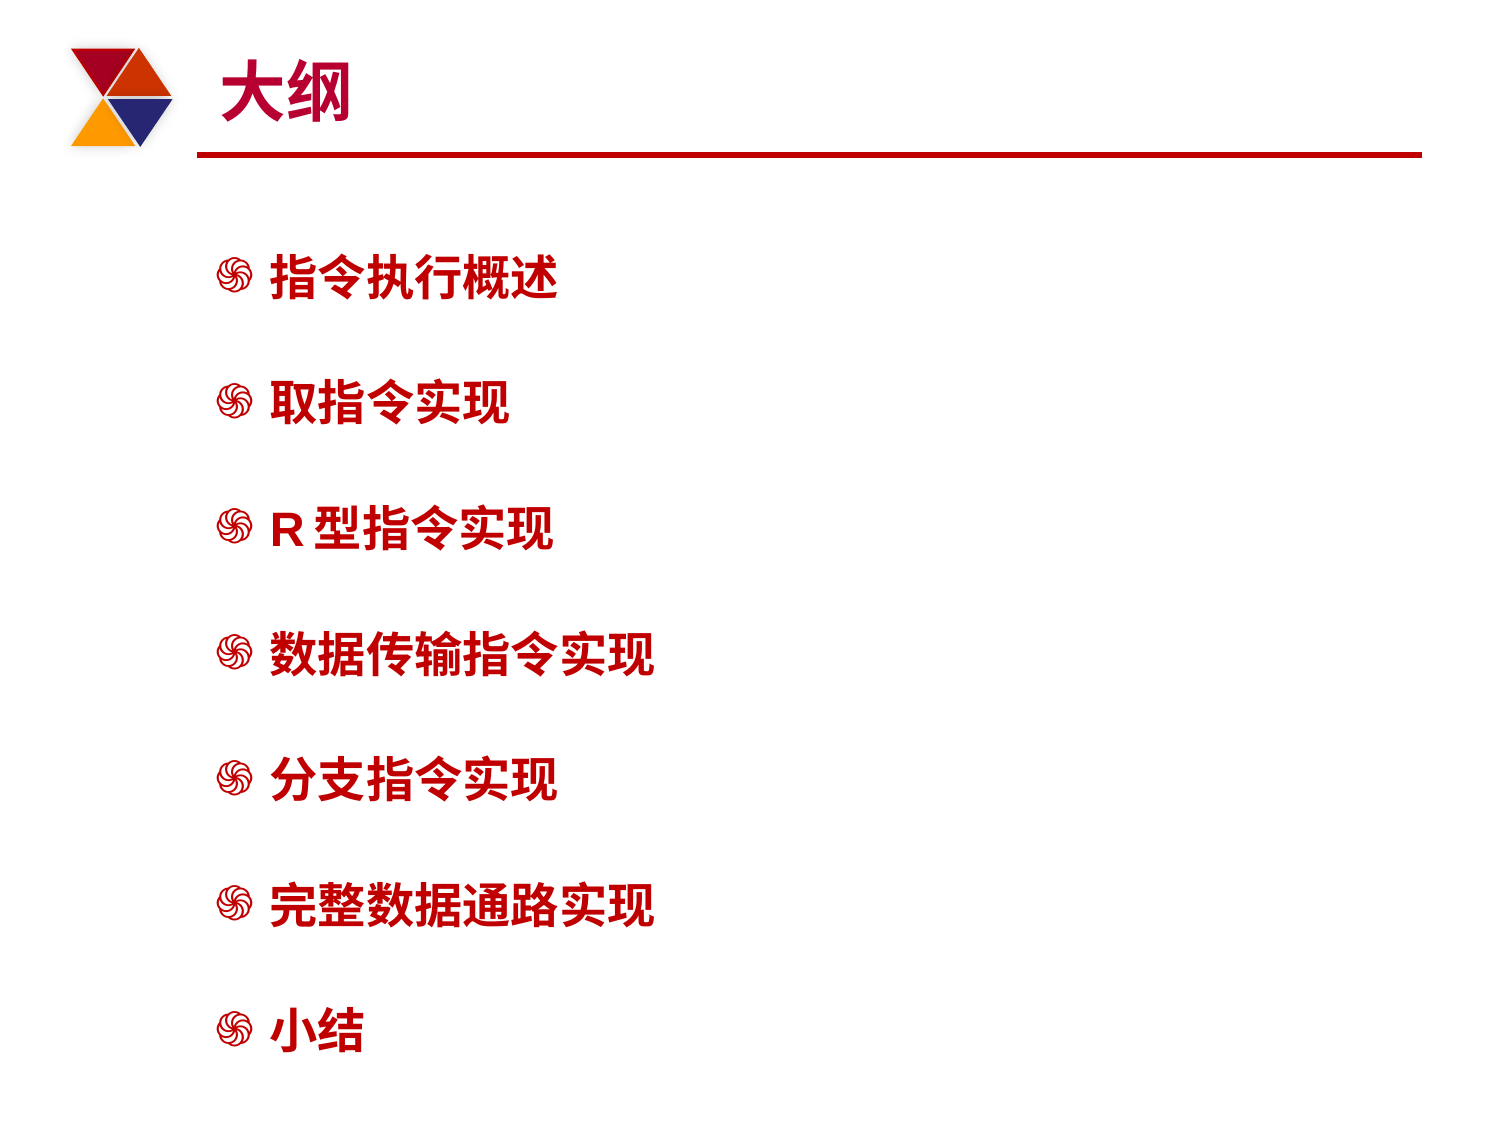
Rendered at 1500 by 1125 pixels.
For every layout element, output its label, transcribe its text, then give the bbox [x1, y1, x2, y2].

list 指令执行概述 取指令实现 R型指令实现 数据传输指令实现 分支指令实现 完整数据通路实现 小结 [200, 181, 1422, 1075]
title 大纲 [204, 36, 1405, 137]
